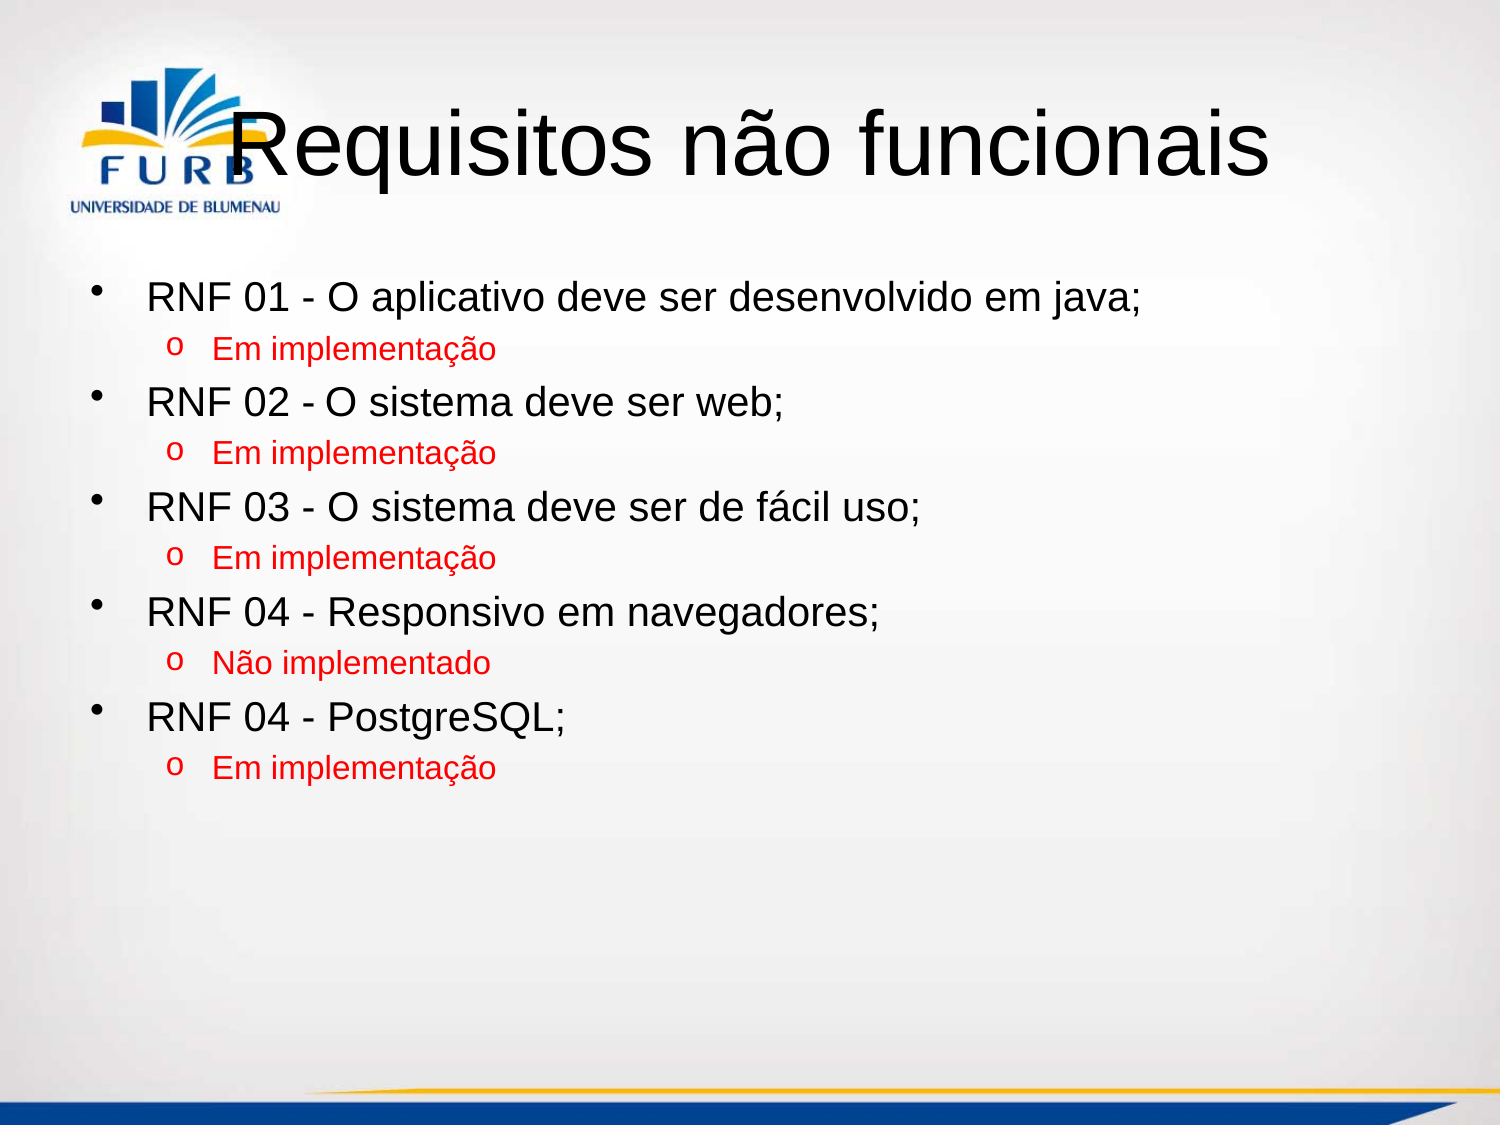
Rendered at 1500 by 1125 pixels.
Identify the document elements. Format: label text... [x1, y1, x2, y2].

picture [0, 0, 1500, 1125]
list RNF 01 - O aplicativo deve ser desenvolvido em java; Em implementação RNF 02 - O sistema deve ser web; Em implementação RNF 03 - O sistema deve ser de fácil uso; Em implementação RNF 04 - Responsivo em navegadores; Não implementado RNF 04 - PostgreSQL; Em implementação [75, 262, 1425, 1005]
title Requisitos não funcionais [75, 45, 1425, 233]
